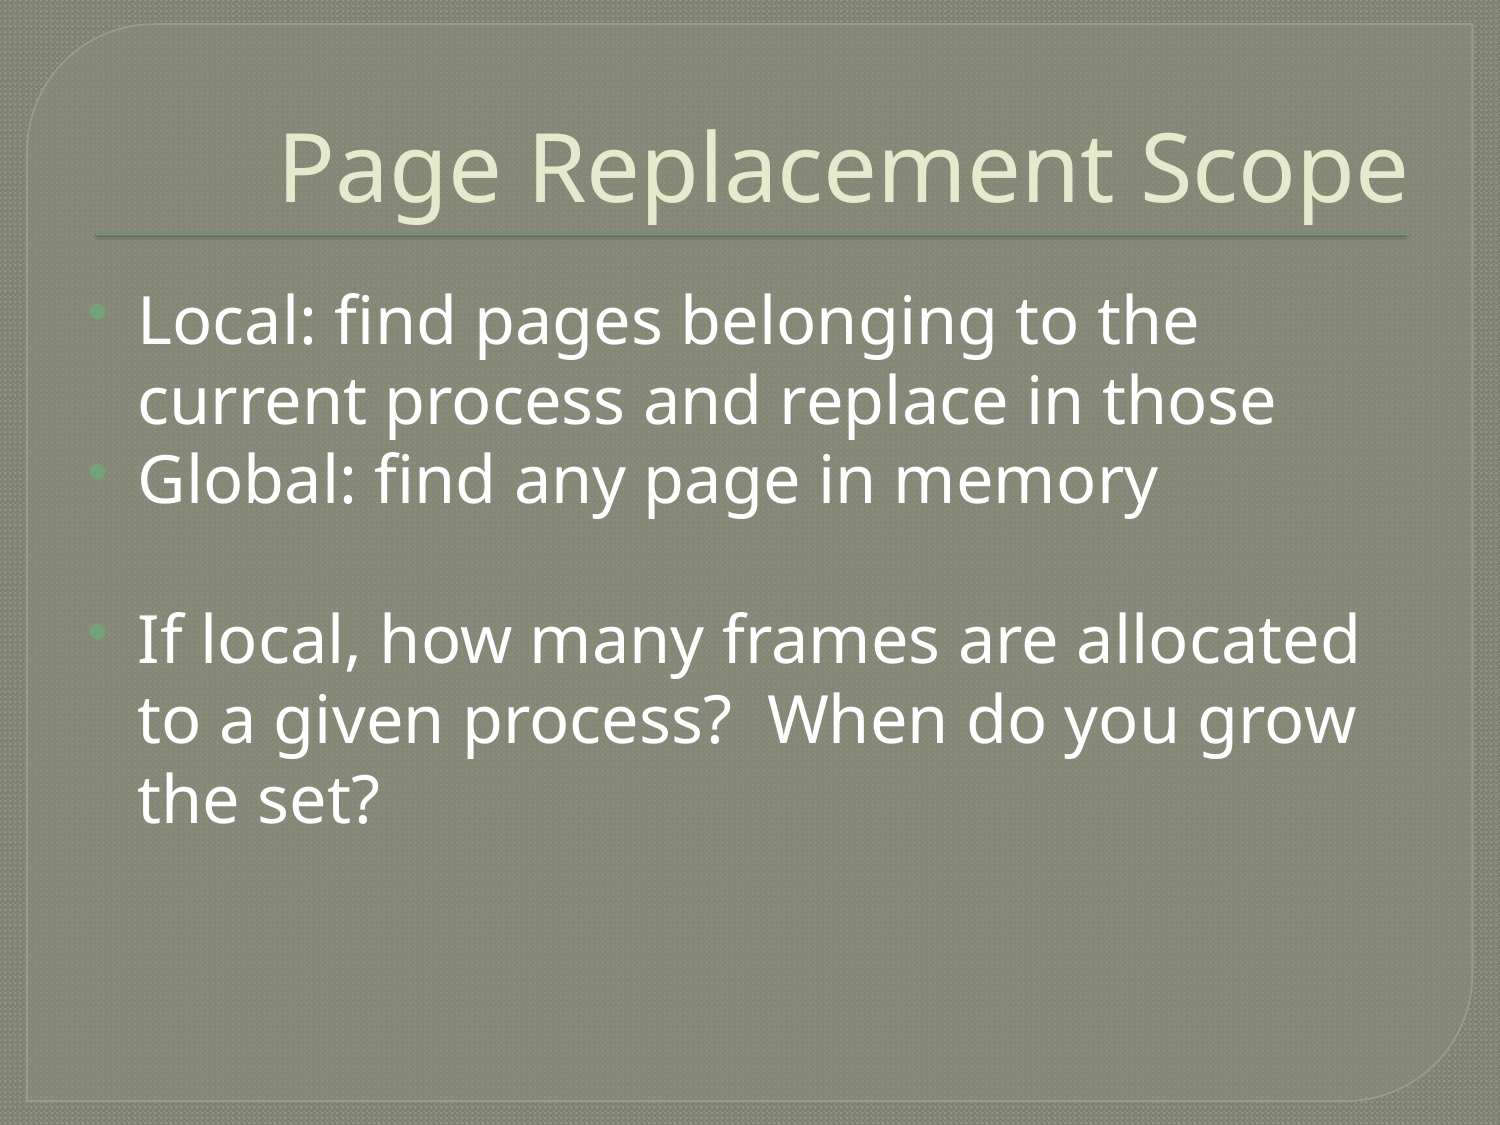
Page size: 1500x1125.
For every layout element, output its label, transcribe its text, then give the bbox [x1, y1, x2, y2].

list Local: find pages belonging to the current process and replace in those Global: find any page in memory If local, how many frames are allocated to a given process? When do you grow the set? [75, 270, 1425, 1013]
title Page Replacement Scope [75, 41, 1425, 230]
